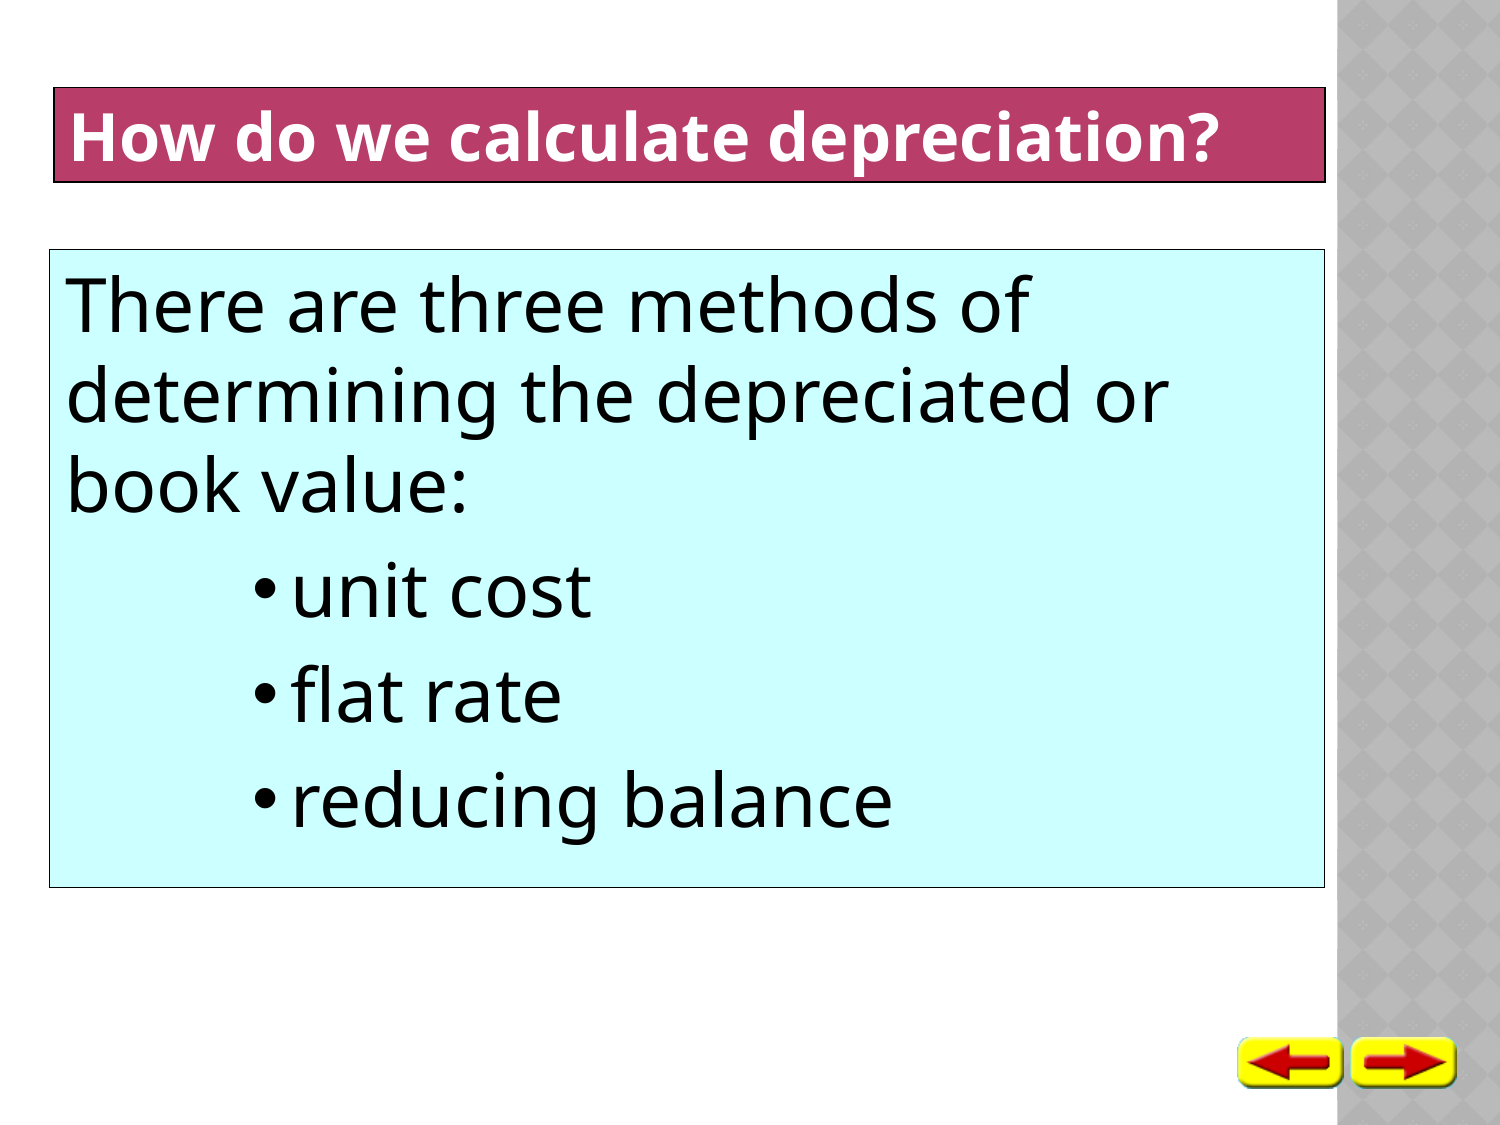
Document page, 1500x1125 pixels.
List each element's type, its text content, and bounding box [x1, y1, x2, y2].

picture [1236, 1036, 1345, 1089]
picture [1349, 1036, 1457, 1089]
text_box How do we calculate depreciation? [54, 87, 1325, 183]
text_box There are three methods of determining the depreciated or book value: unit cost flat rate reducing balance [49, 249, 1325, 888]
